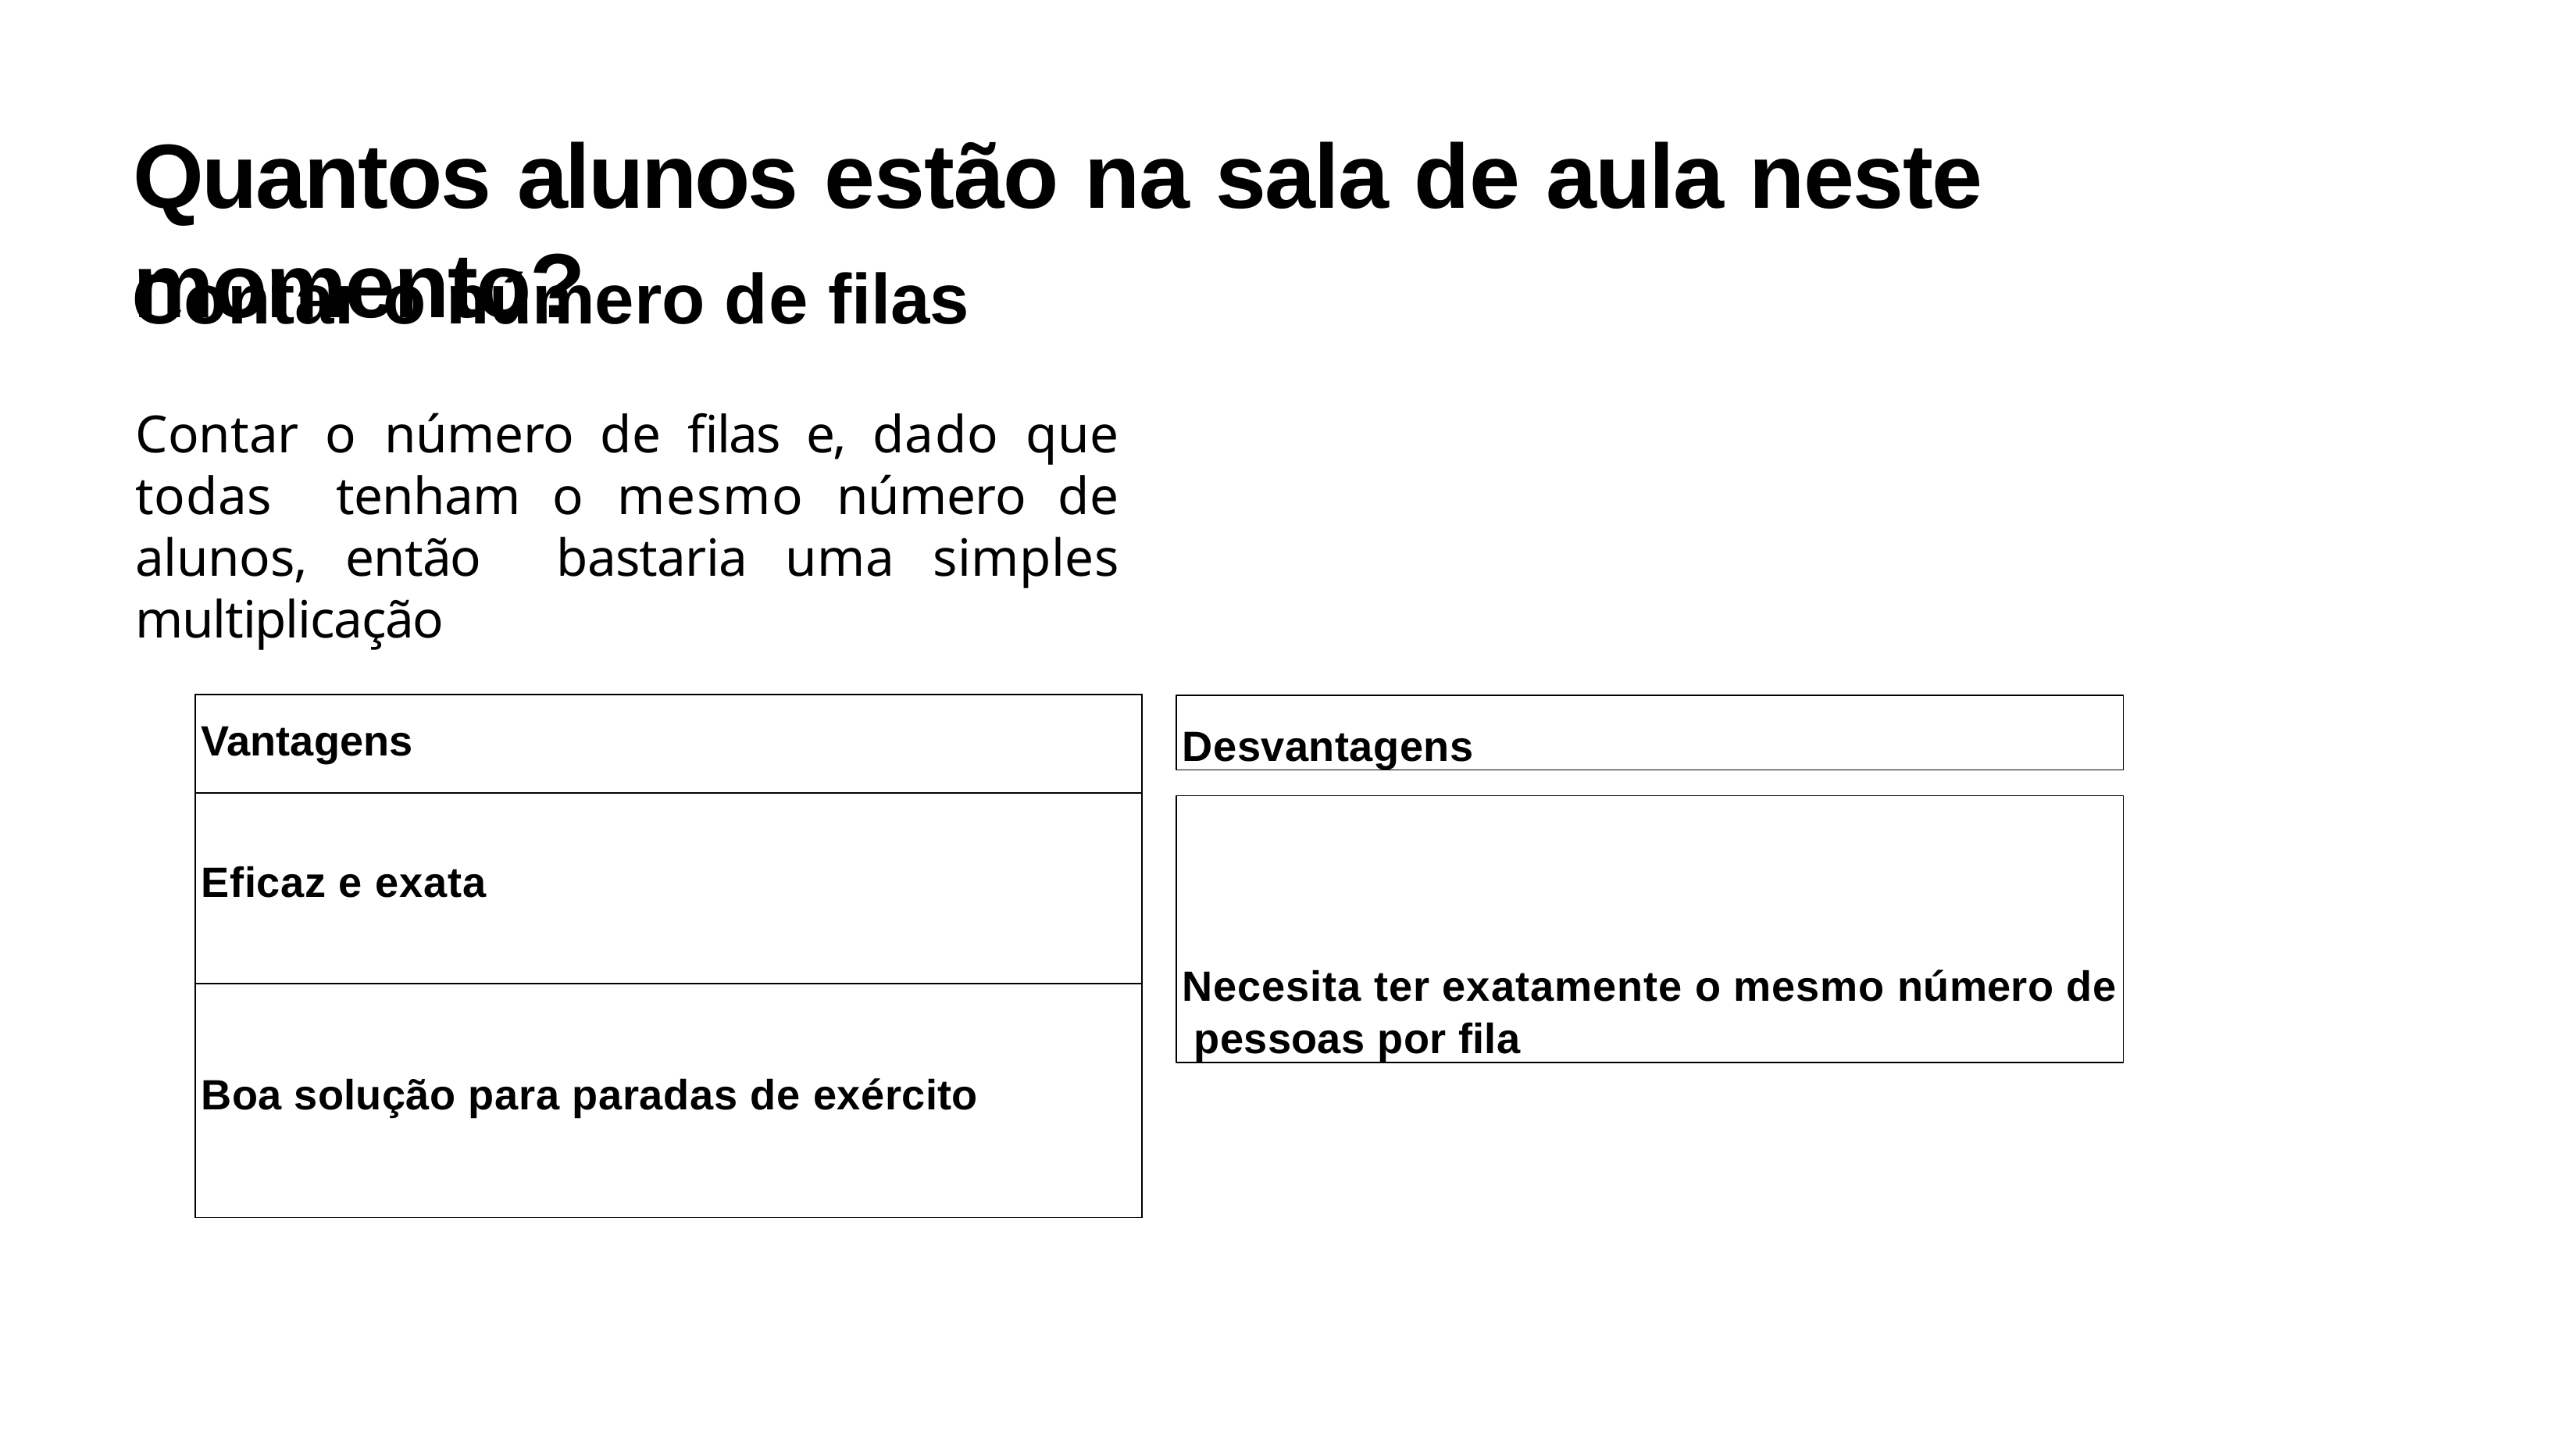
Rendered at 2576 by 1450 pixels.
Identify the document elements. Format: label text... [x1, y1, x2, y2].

text_box Contar o número de filas Contar o número de filas e, dado que todas tenham o mesmo número de alunos, então bastaria uma simples multiplicação [130, 251, 1121, 648]
table_cell Boa solução para paradas de exército [196, 984, 1141, 1217]
title Quantos alunos estão na sala de aula neste momento? [130, 115, 2424, 359]
table_cell Eficaz e exata [196, 794, 1141, 983]
text_box Necesita ter exatamente o mesmo número de pessoas por fila [1176, 795, 2124, 1062]
table_header Vantagens [196, 695, 1141, 792]
text_box Desvantagens [1176, 695, 2124, 770]
